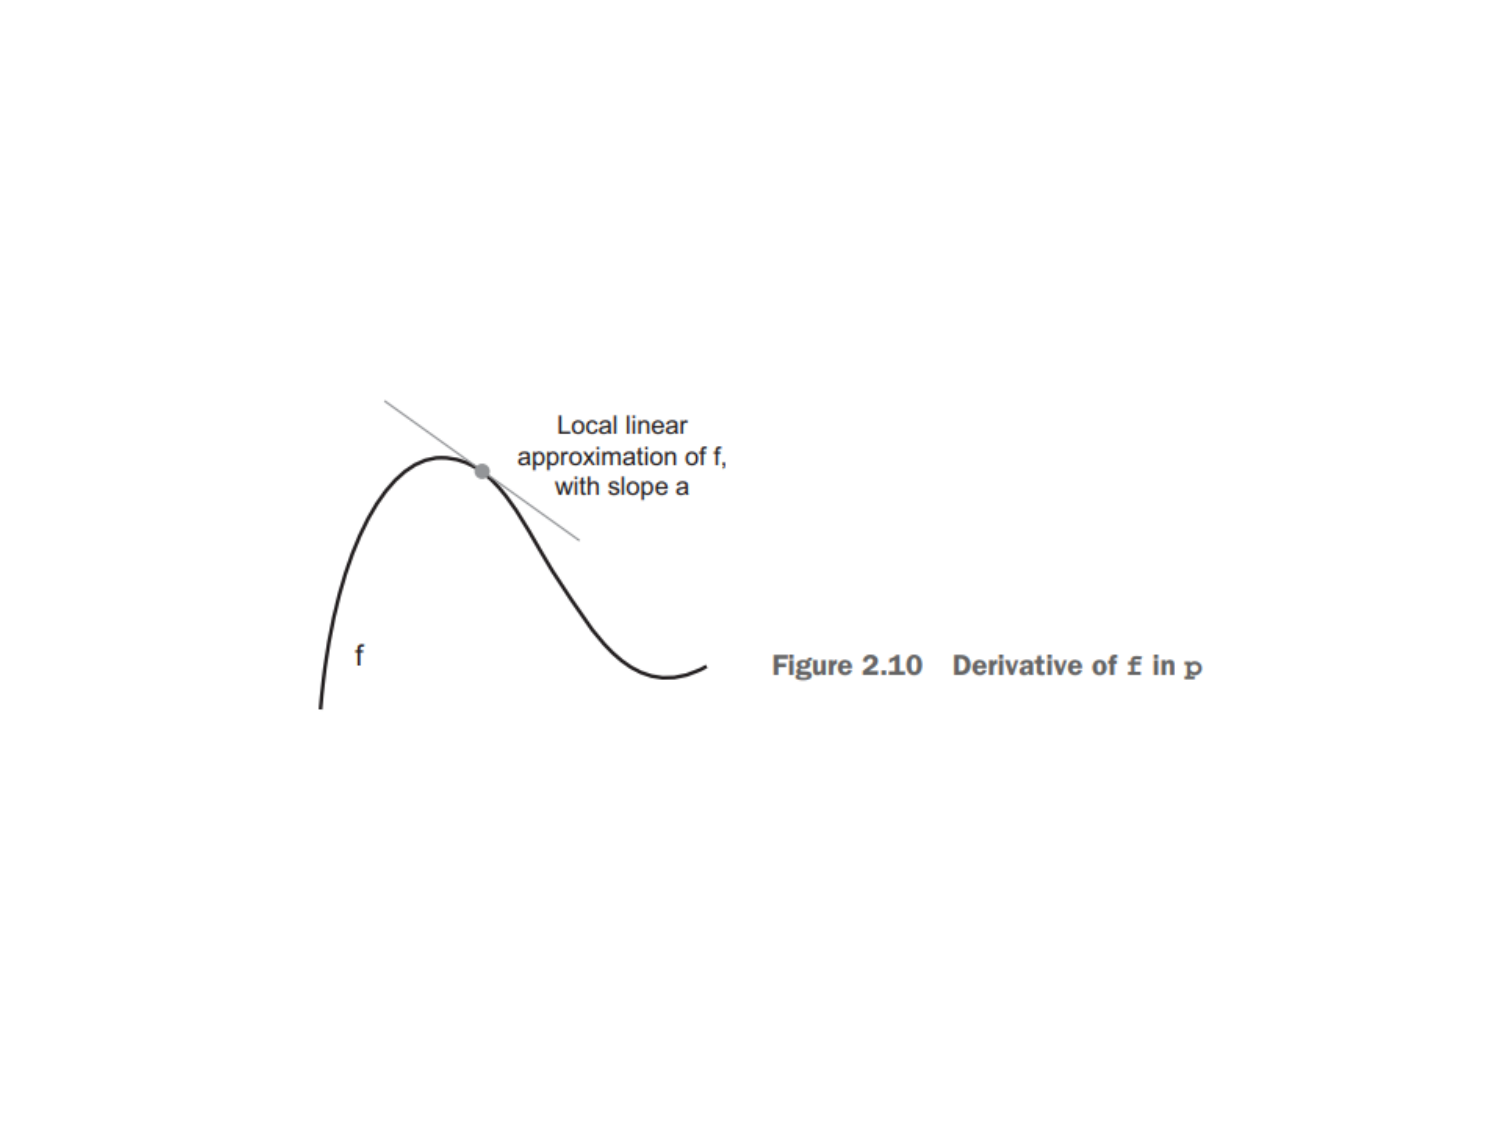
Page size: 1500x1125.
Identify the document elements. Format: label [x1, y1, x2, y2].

picture [275, 384, 1225, 741]
